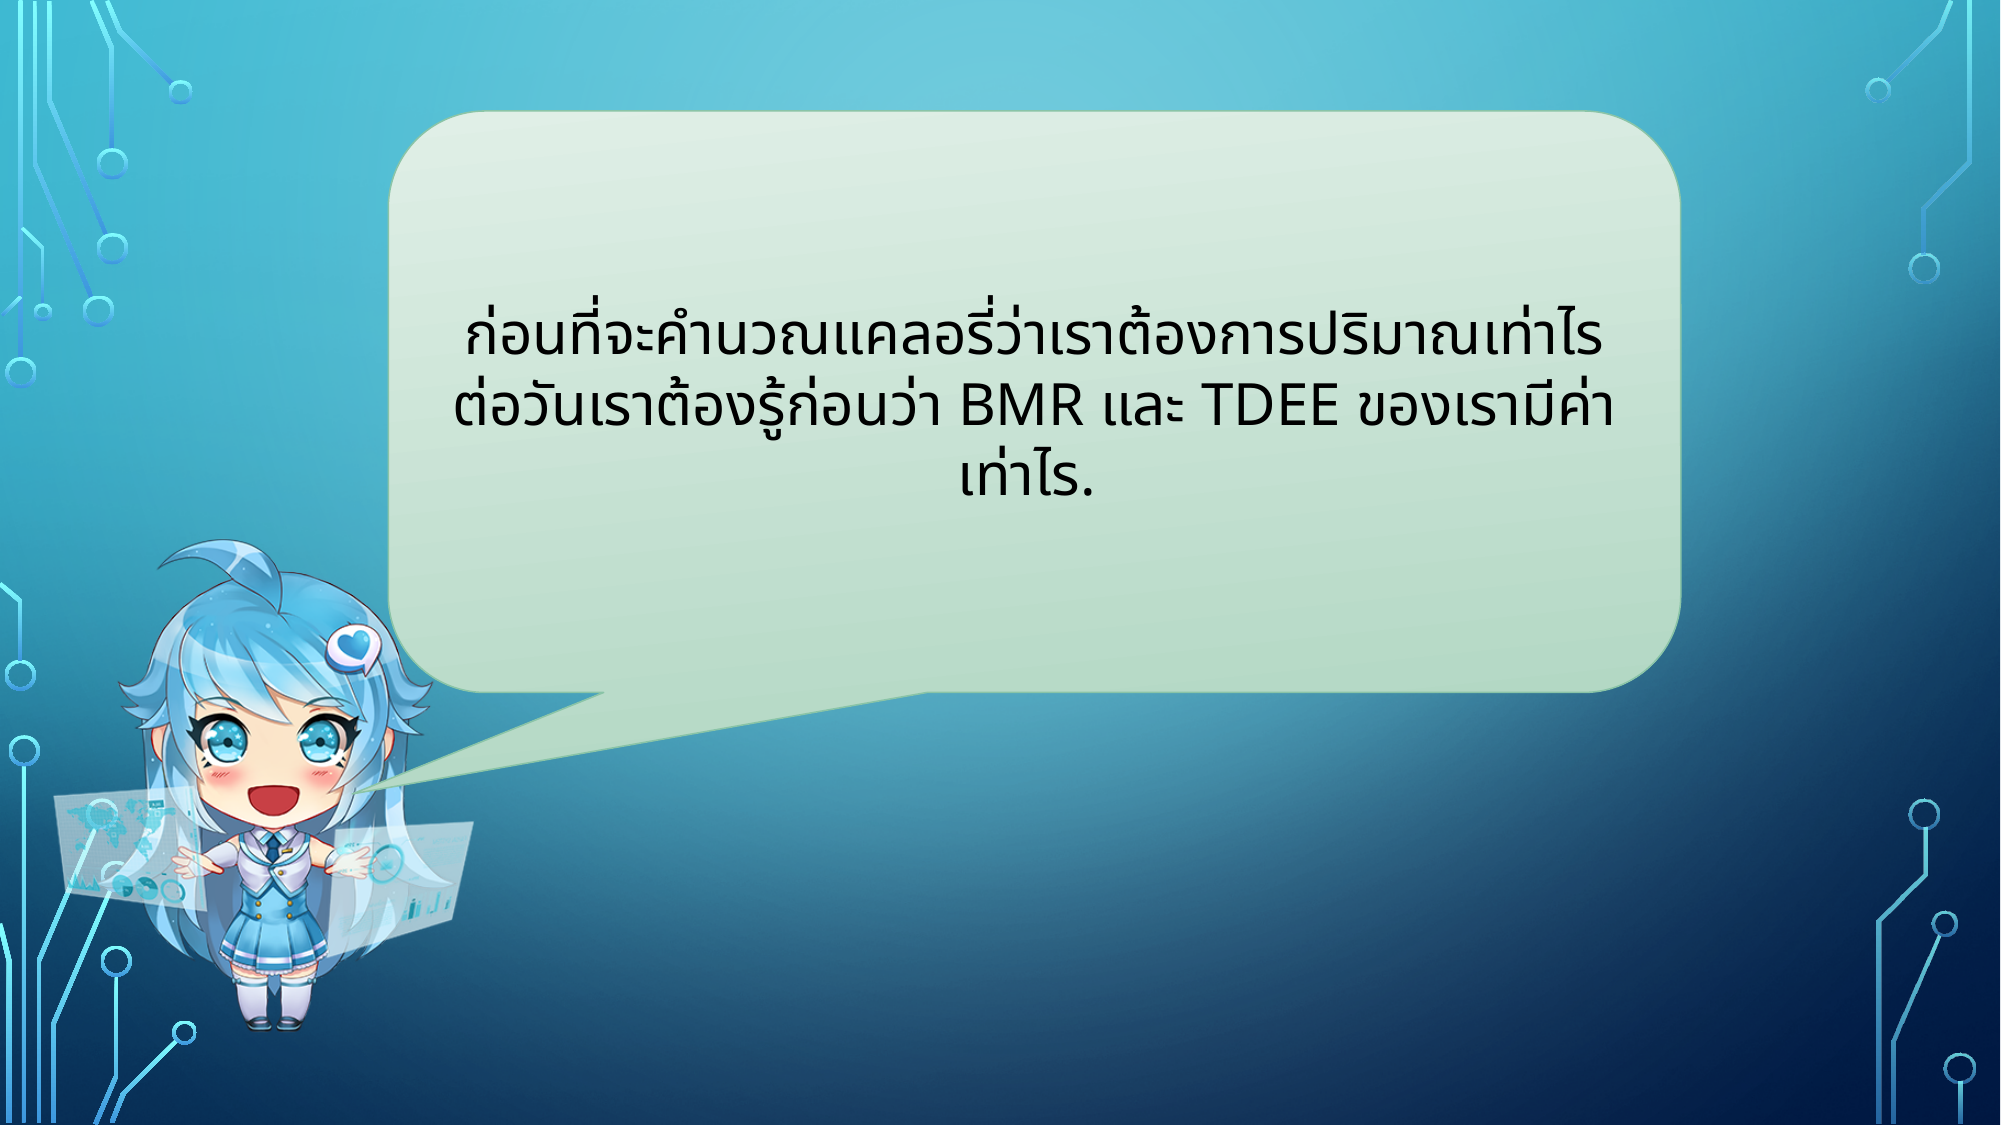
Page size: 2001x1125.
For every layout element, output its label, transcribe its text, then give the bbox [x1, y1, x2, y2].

text_box ก่อนที่จะคำนวณแคลอรี่ว่าเราต้องการปริมาณเท่าไรต่อวันเราต้องรู้ก่อนว่า BMR และ TDEE ของเรามีค่าเท่าไร. [387, 110, 1682, 746]
picture [0, 505, 631, 1055]
